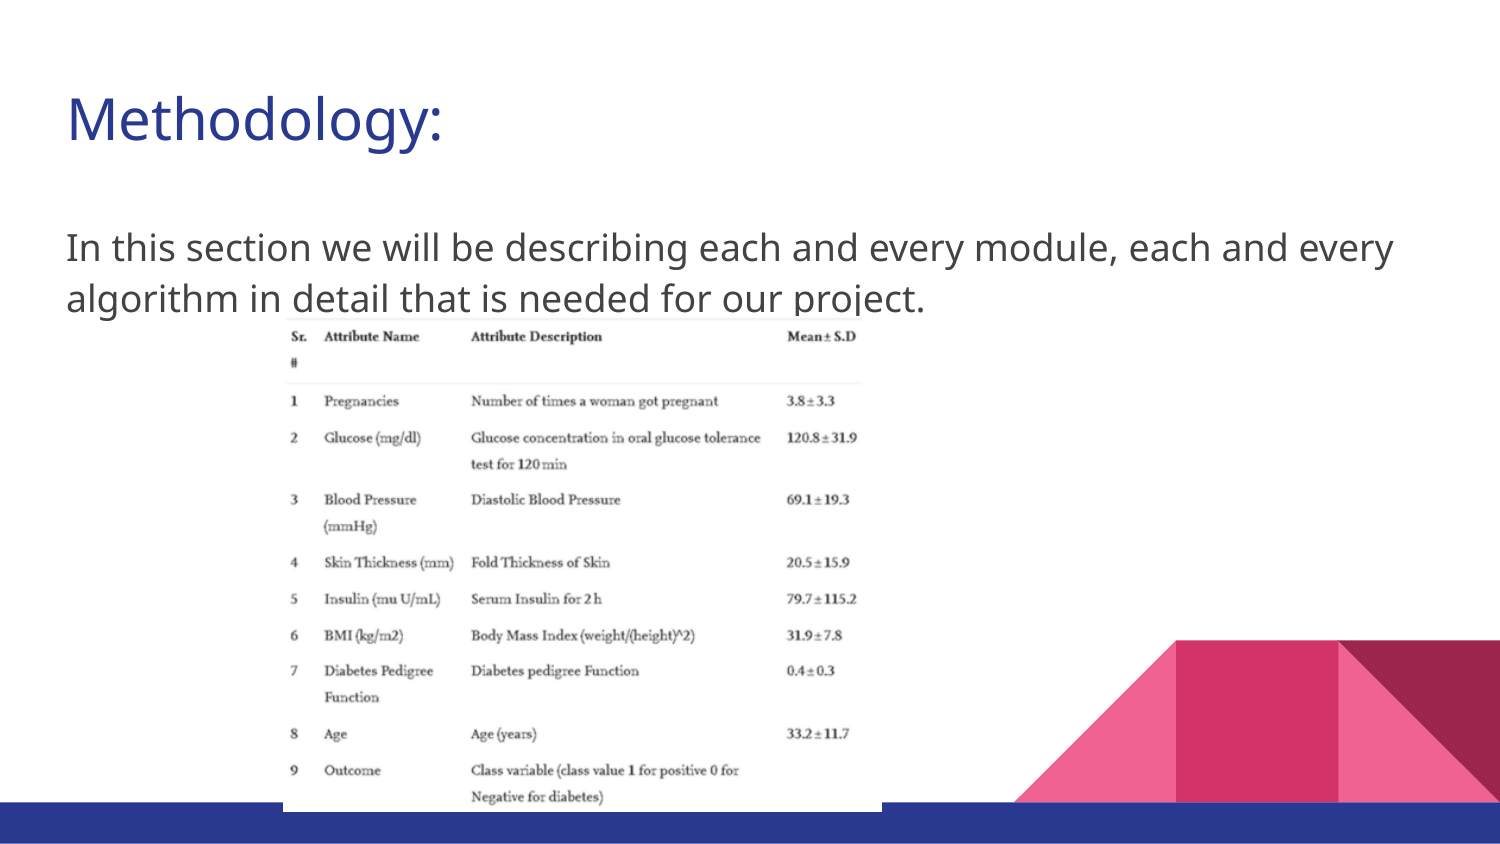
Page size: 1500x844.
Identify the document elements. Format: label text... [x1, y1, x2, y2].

list In this section we will be describing each and every module, each and every algorithm in detail that is needed for our project. [51, 201, 1449, 750]
title Methodology: [51, 67, 1449, 167]
picture [283, 316, 882, 813]
